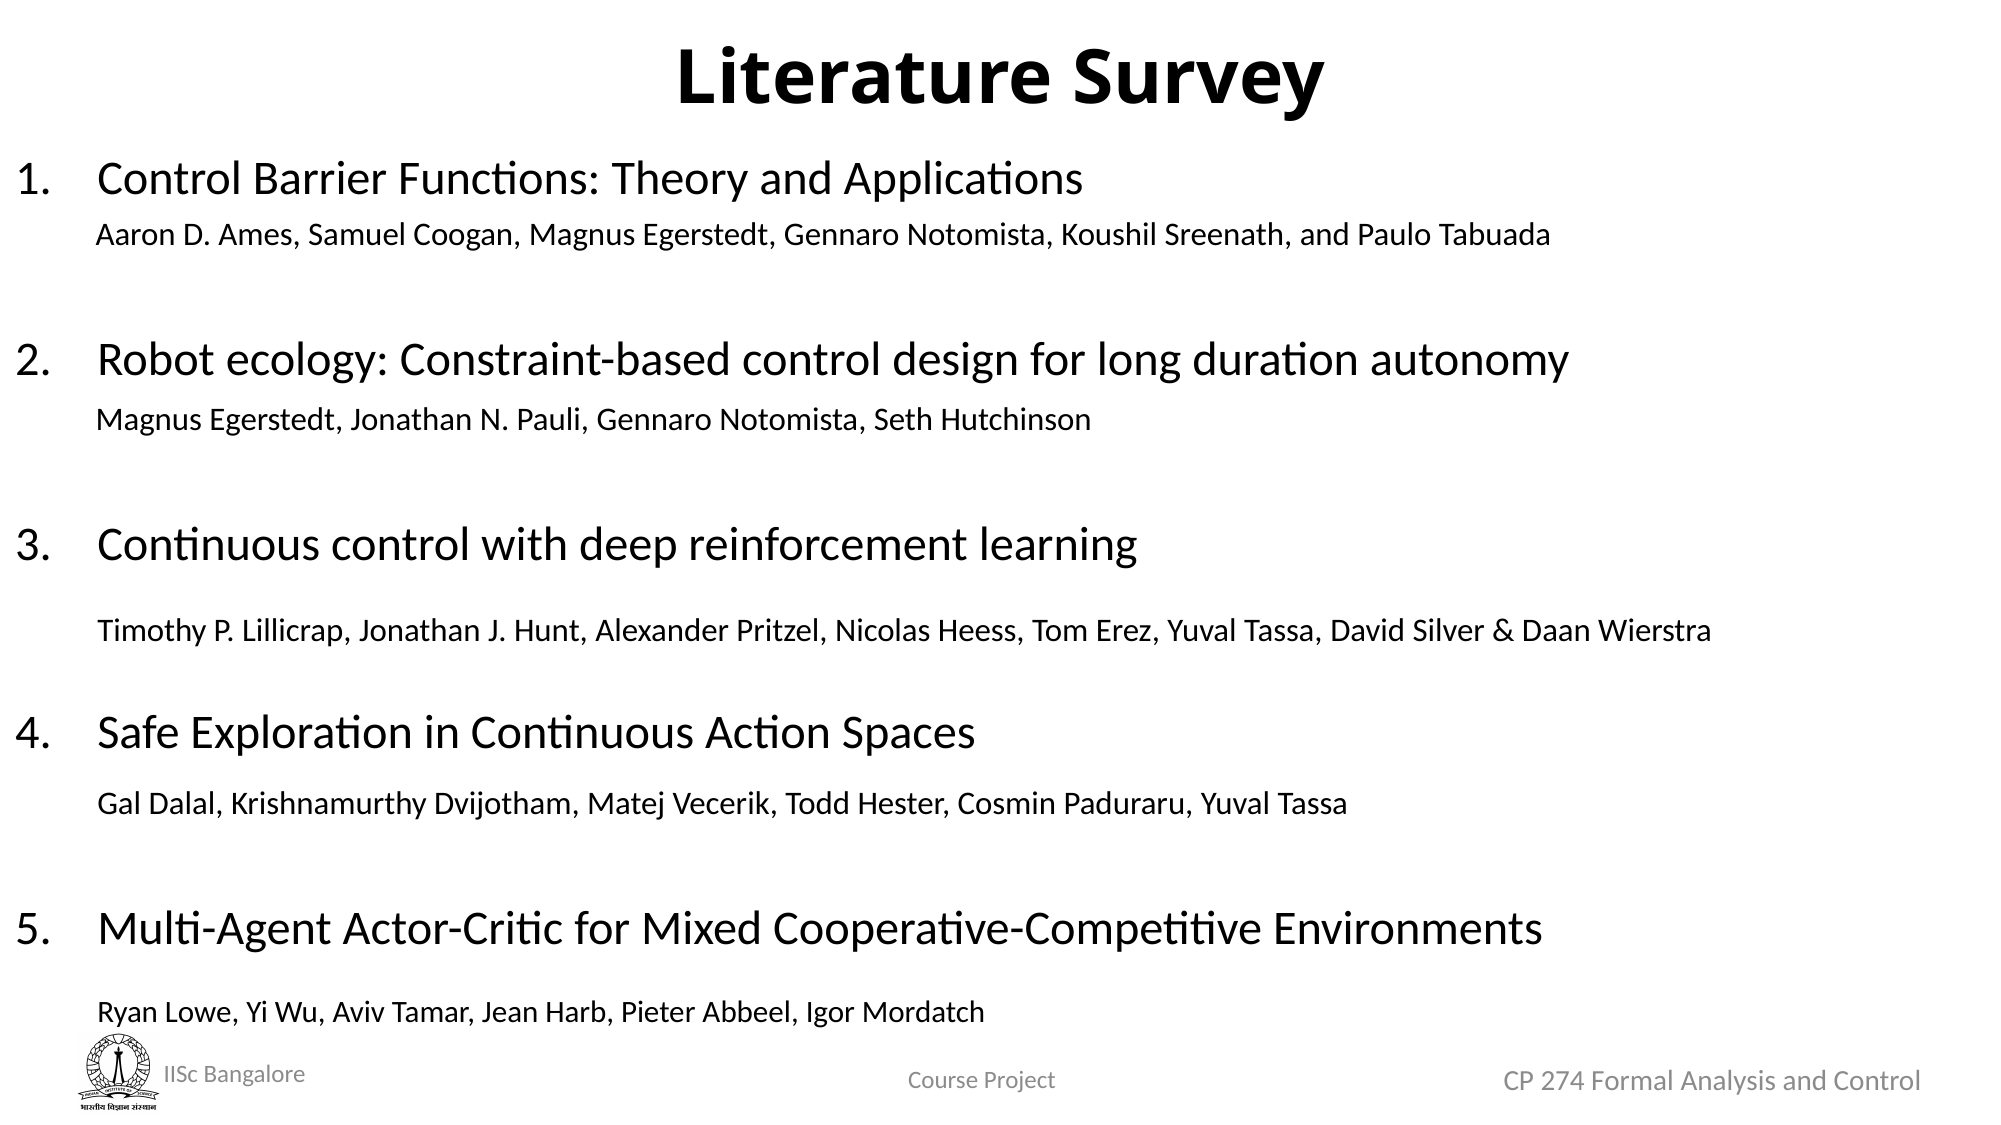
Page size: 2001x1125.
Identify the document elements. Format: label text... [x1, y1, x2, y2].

list Control Barrier Functions: Theory and Applications Aaron D. Ames, Samuel Coogan, Magnus Egerstedt, Gennaro Notomista, Koushil Sreenath, and Paulo Tabuada Robot ecology: Constraint-based control design for long duration autonomy Magnus Egerstedt, Jonathan N. Pauli, Gennaro Notomista, Seth Hutchinson Continuous control with deep reinforcement learning Timothy P. Lillicrap, Jonathan J. Hunt, Alexander Pritzel, Nicolas Heess, Tom Erez, Yuval Tassa, David Silver & Daan Wierstra Safe Exploration in Continuous Action Spaces Gal Dalal, Krishnamurthy Dvijotham, Matej Vecerik, Todd Hester, Cosmin Paduraru, Yuval Tassa Multi-Agent Actor-Critic for Mixed Cooperative-Competitive Environments Ryan Lowe, Yi Wu, Aviv Tamar, Jean Harb, Pieter Abbeel, Igor Mordatch [0, 80, 2000, 1046]
slide_number CP 274 Formal Analysis and Control [1478, 1048, 1937, 1109]
picture [77, 1031, 160, 1114]
footer Course Project [697, 1042, 1268, 1115]
title Literature Survey [0, 0, 2000, 80]
slide_number IISc Bangalore [160, 1042, 321, 1103]
